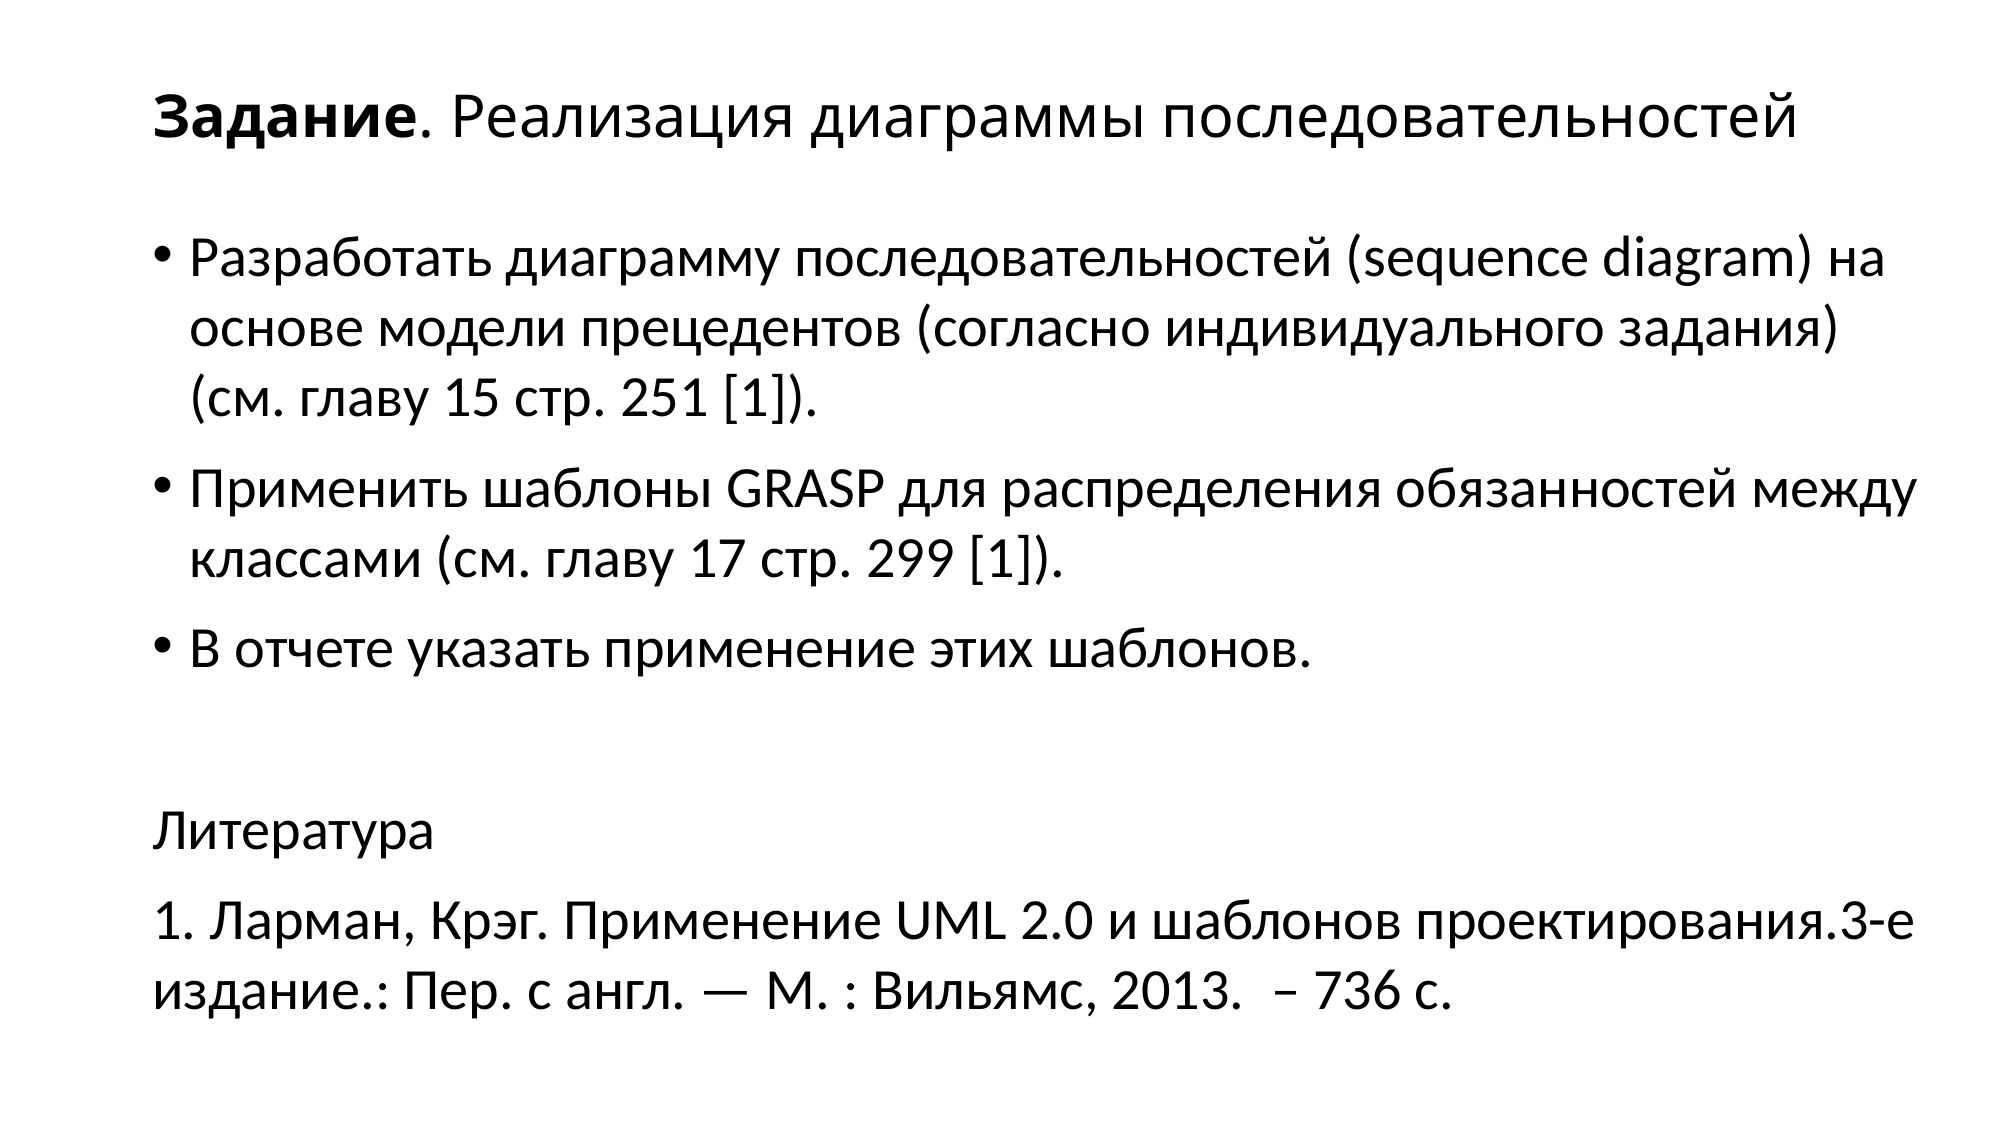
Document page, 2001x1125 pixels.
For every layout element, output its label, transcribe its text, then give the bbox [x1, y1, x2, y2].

list Разработать диаграмму последовательностей (sequence diagram) на основе модели прецедентов (согласно индивидуального задания) (см. главу 15 стр. 251 [1]). Применить шаблоны GRASP для распределения обязанностей между классами (см. главу 17 стр. 299 [1]). В отчете указать применение этих шаблонов. Литература 1. Ларман, Крэг. Применение UML 2.0 и шаблонов проектирования.3-е издание.: Пер. с англ. — М. : Вильямс, 2013. – 736 с. [137, 211, 1964, 1087]
title Задание. Реализация диаграммы последовательностей [137, 59, 1964, 178]
